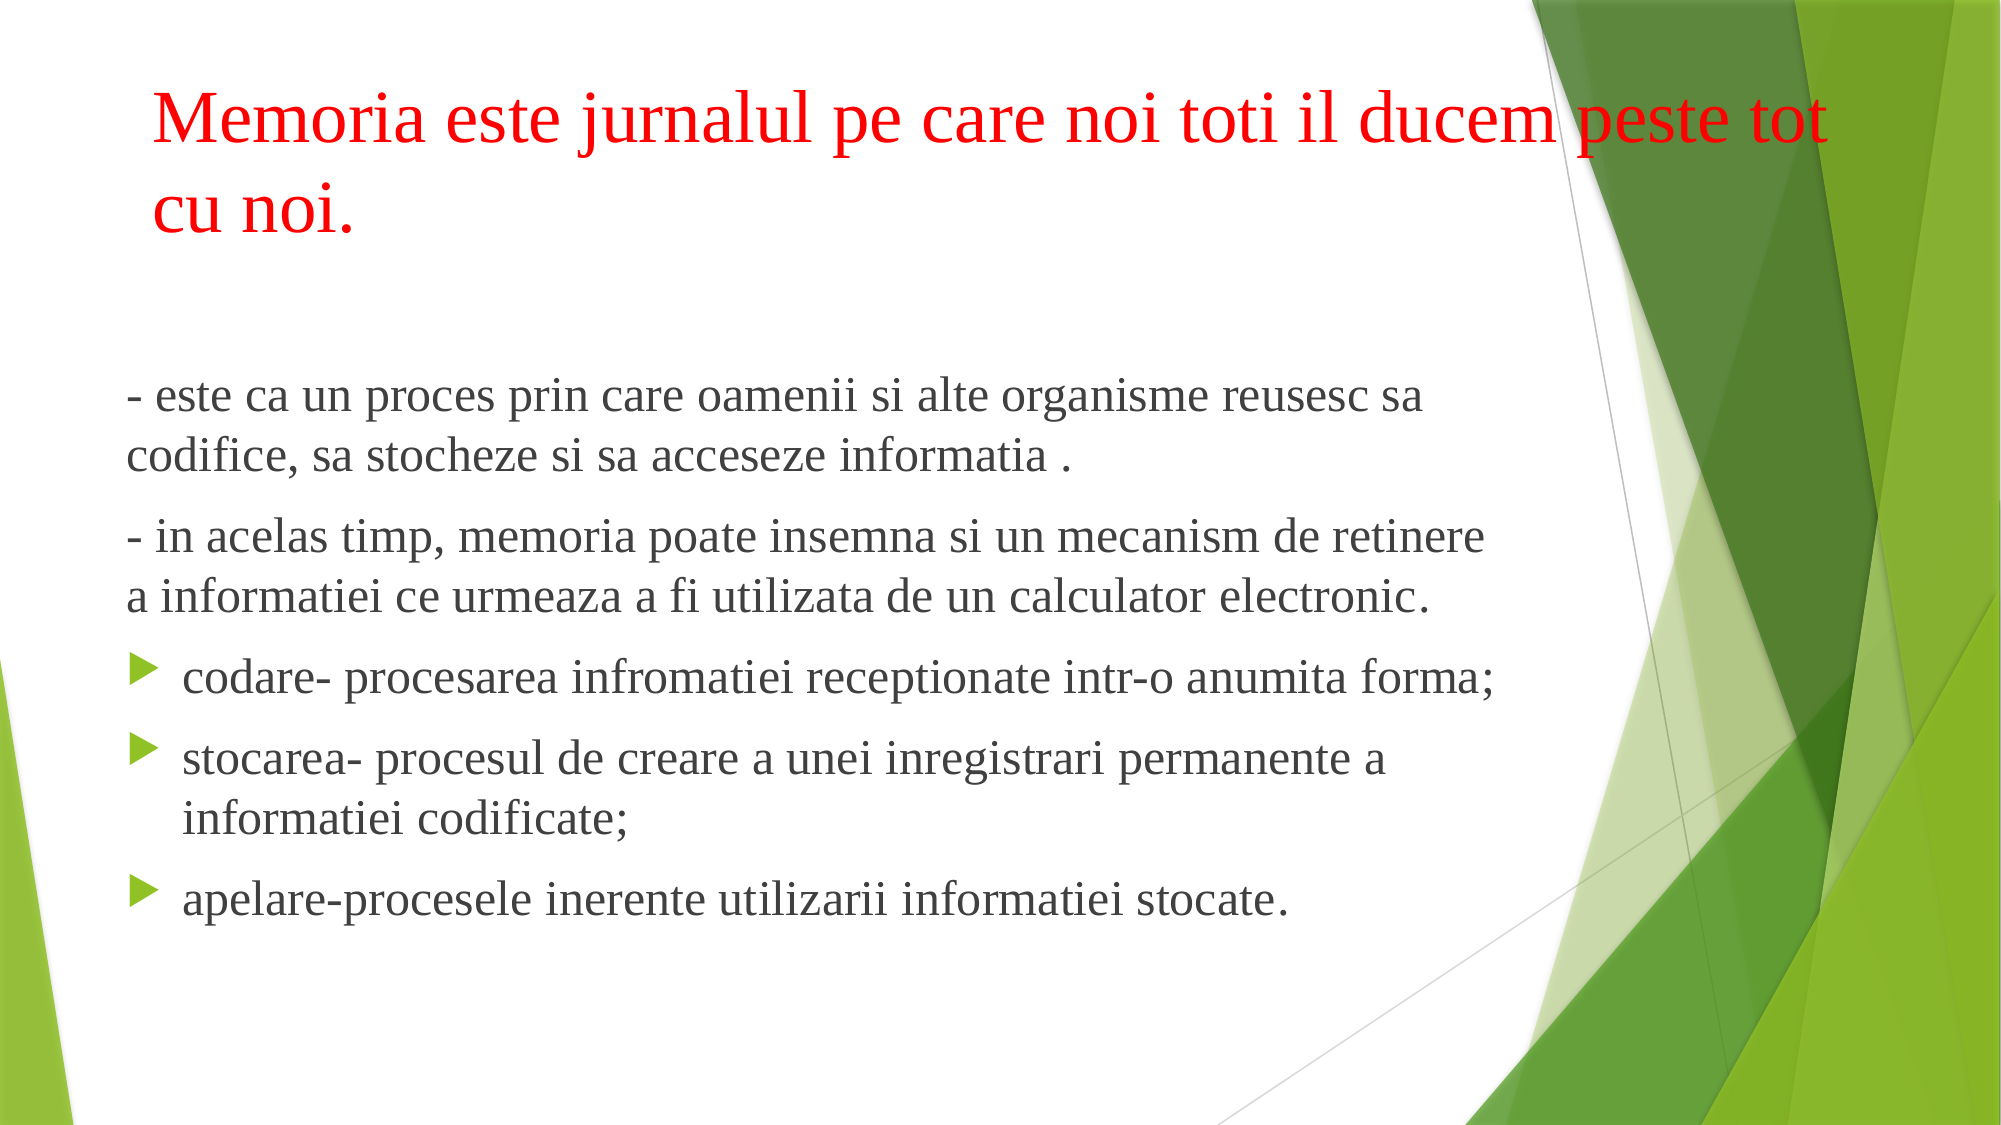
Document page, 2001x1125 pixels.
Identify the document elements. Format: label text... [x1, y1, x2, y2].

title Memoria este jurnalul pe care noi toti il ducem peste tot cu noi. [137, 59, 1863, 300]
list - este ca un proces prin care oamenii si alte organisme reusesc sa codifice, sa stocheze si sa acceseze informatia . - in acelas timp, memoria poate insemna si un mecanism de retinere a informatiei ce urmeaza a fi utilizata de un calculator electronic. codare- procesarea infromatiei receptionate intr-o anumita forma; stocarea- procesul de creare a unei inregistrari permanente a informatiei codificate; apelare-procesele inerente utilizarii informatiei stocate. [111, 354, 1522, 992]
